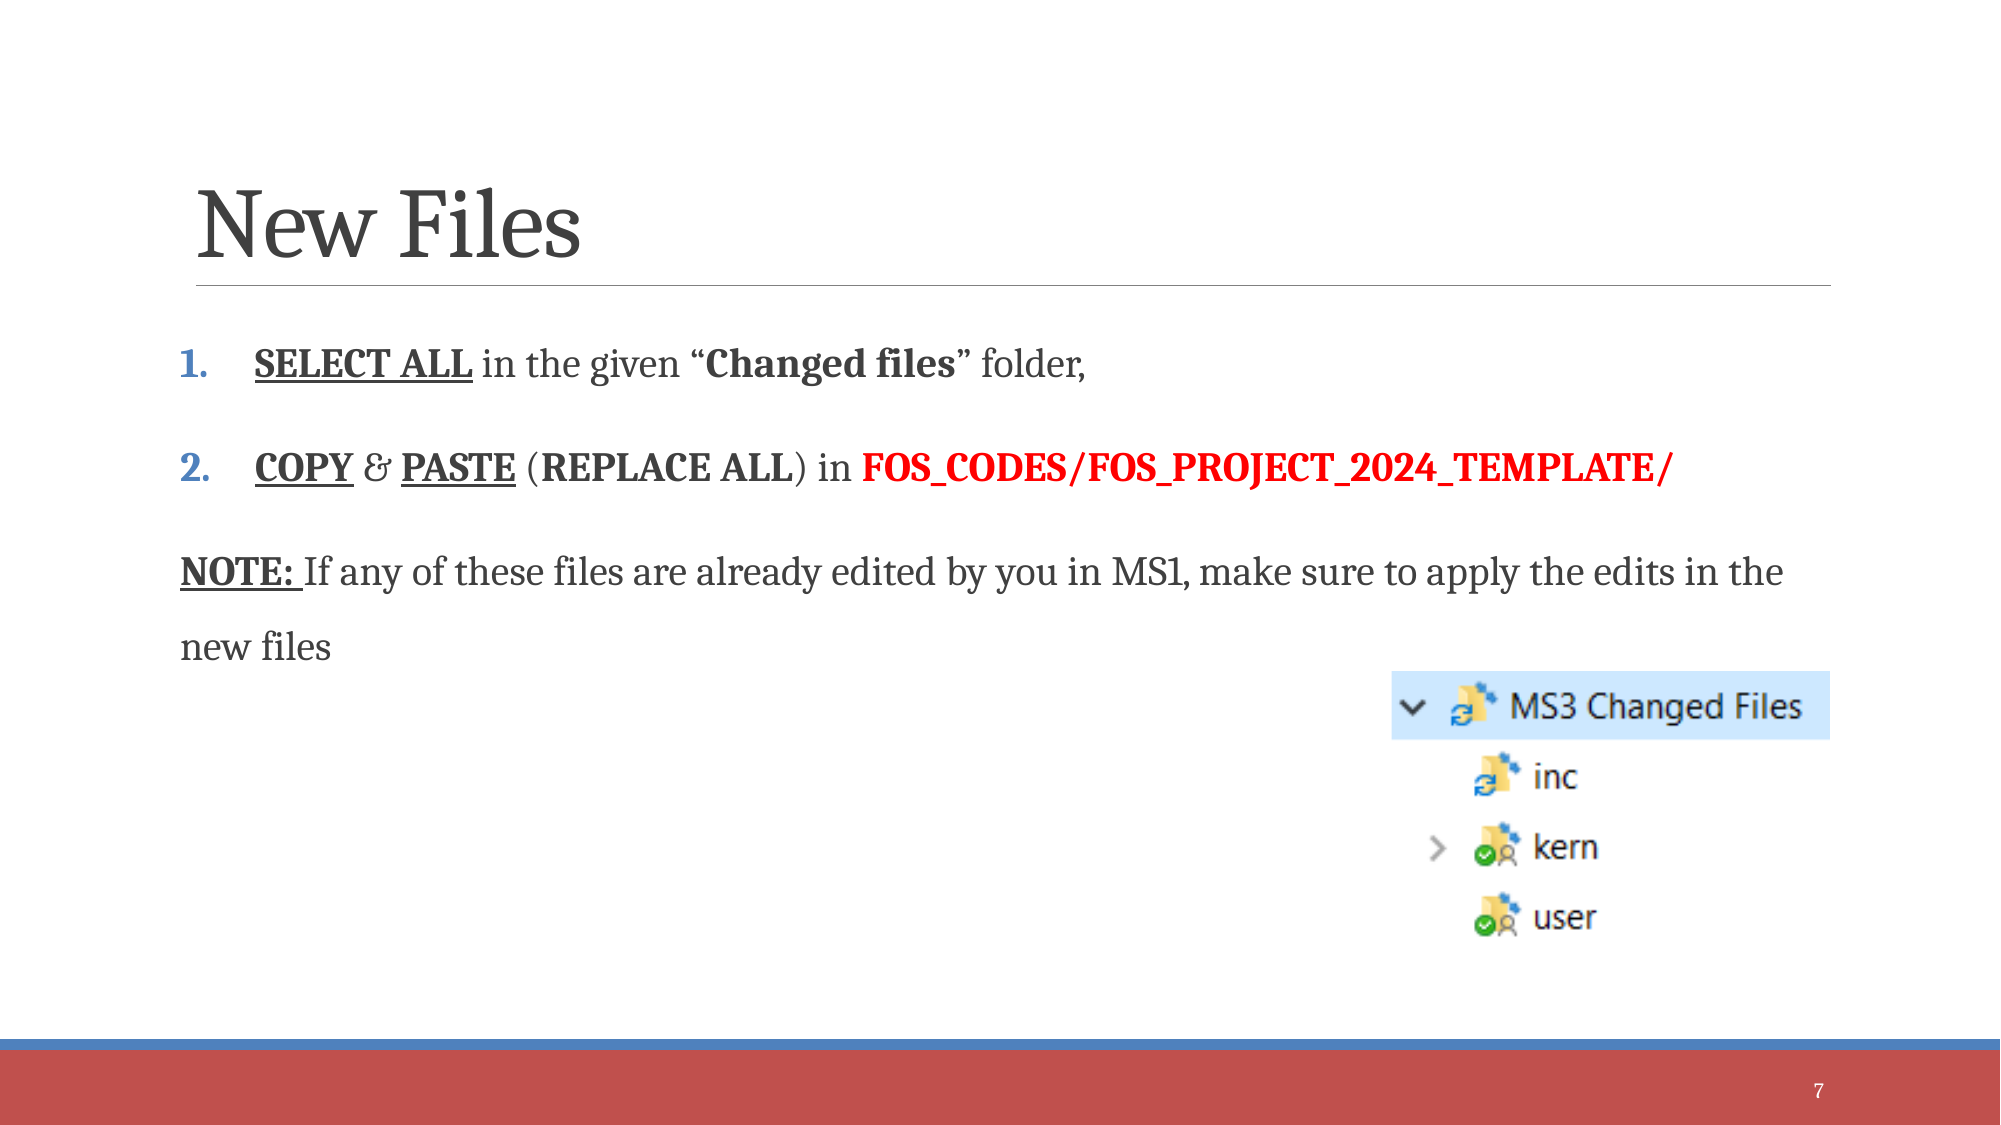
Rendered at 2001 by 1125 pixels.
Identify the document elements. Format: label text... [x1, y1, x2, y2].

title New Files [180, 47, 1830, 285]
list SELECT ALL in the given “Changed files” folder, COPY & PASTE (REPLACE ALL) in FOS_CODES/FOS_PROJECT_2024_TEMPLATE/ NOTE: If any of these files are already edited by you in MS1, make sure to apply the edits in the new files [180, 302, 1830, 1041]
slide_number 7 [1624, 1059, 1840, 1120]
picture [1391, 670, 1831, 946]
